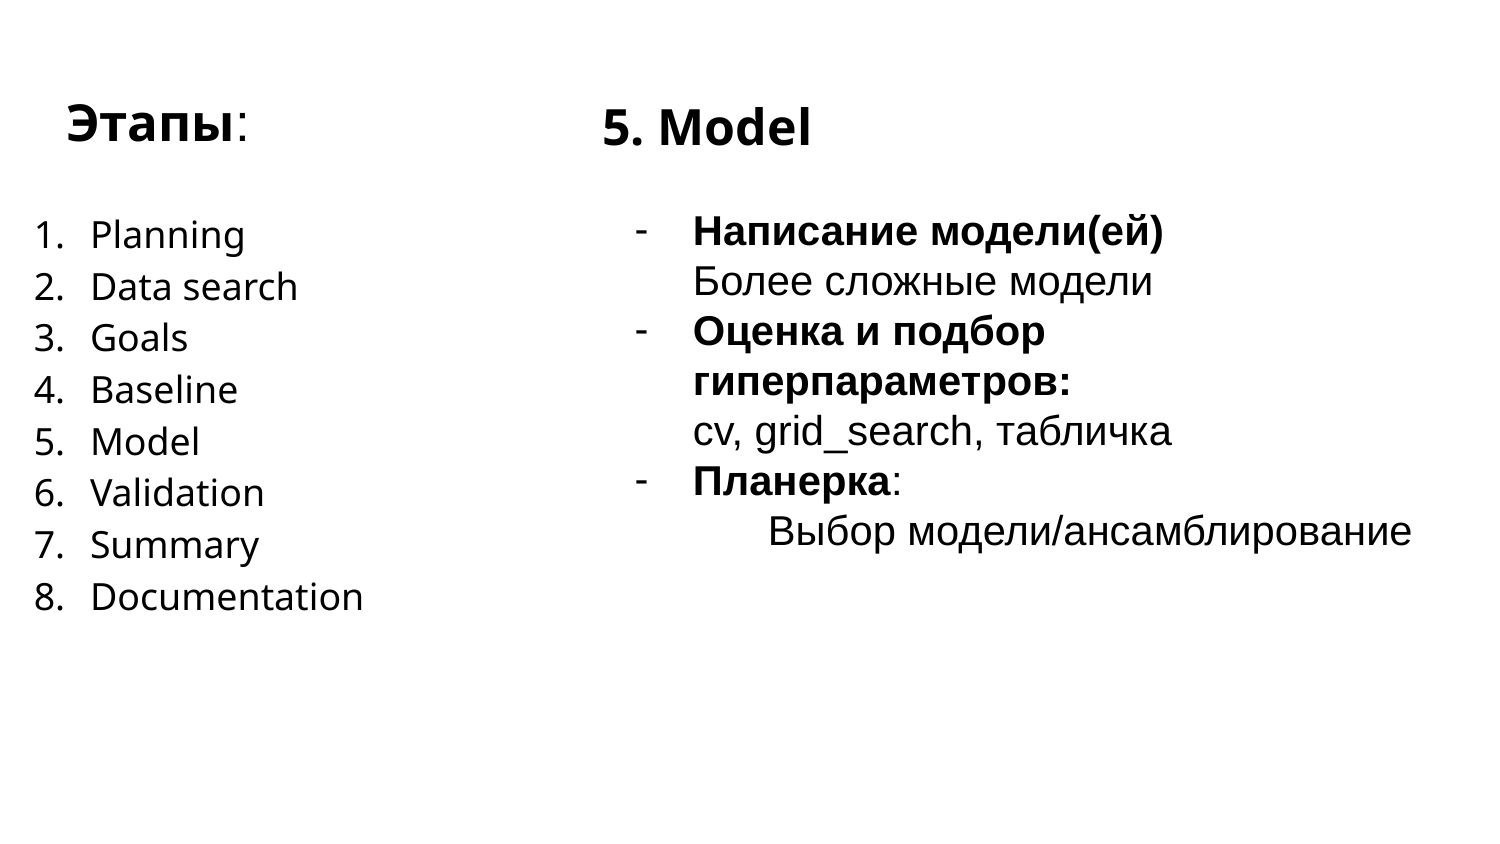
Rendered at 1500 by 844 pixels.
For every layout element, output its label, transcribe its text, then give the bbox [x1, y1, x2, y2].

text_box Написание модели(ей) Более сложные модели Оценка и подбор гиперпараметров: cv, grid_search, табличка Планерка: Выбор модели/ансамблирование [603, 189, 1449, 570]
title Этапы: [51, 72, 1449, 167]
list Planning Data search Goals Baseline Model Validation Summary Documentation [0, 189, 428, 750]
list 5. Model [587, 84, 1500, 156]
